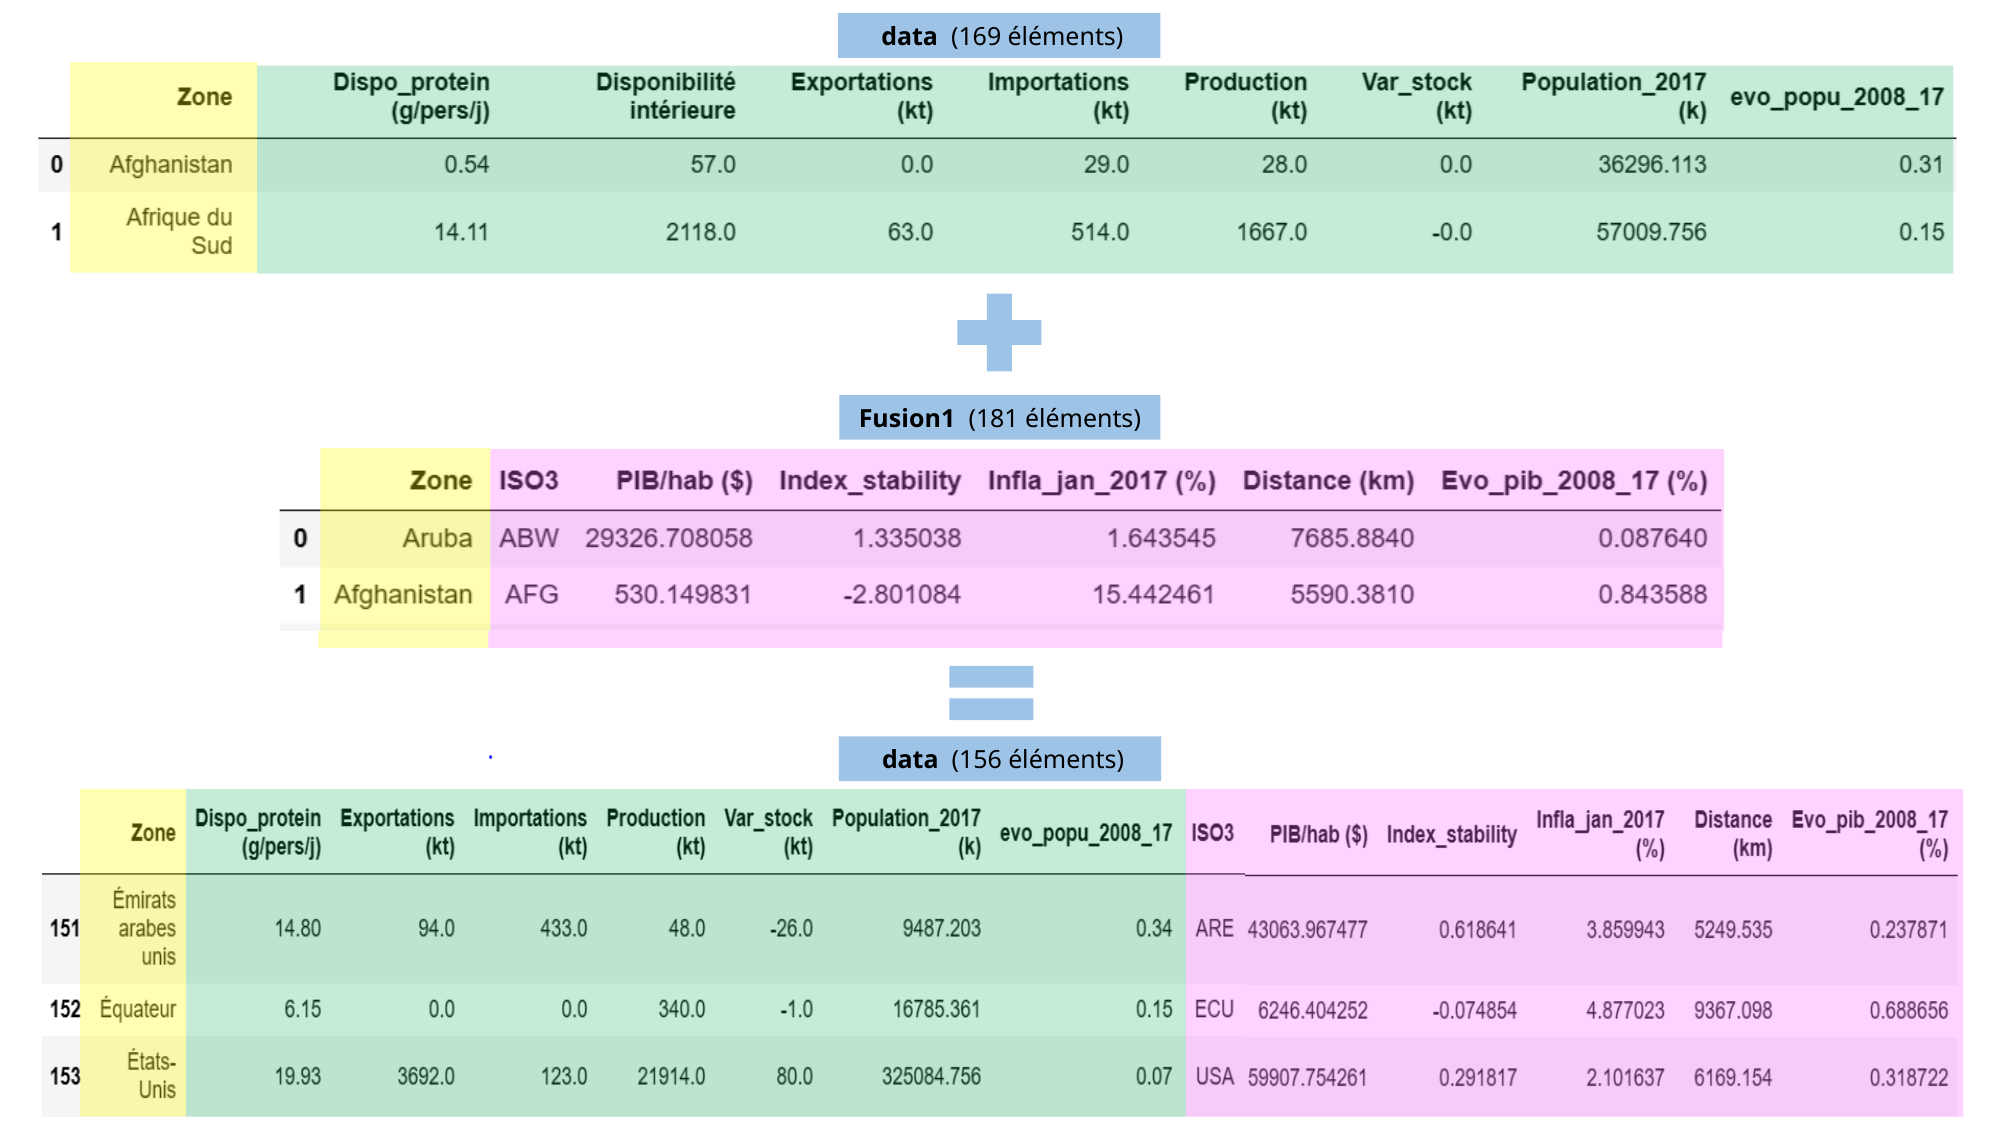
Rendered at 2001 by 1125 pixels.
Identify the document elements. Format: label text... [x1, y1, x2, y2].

text_box [948, 697, 1034, 721]
text_box [956, 292, 1042, 372]
text_box [948, 665, 1034, 689]
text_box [42, 755, 1964, 1117]
text_box [317, 631, 487, 649]
text_box Fusion1 (181 éléments) [839, 395, 1161, 440]
text_box data (169 éléments) [838, 13, 1161, 58]
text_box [277, 442, 1725, 631]
text_box [487, 631, 1723, 649]
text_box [32, 62, 1967, 274]
text_box data (156 éléments) [838, 736, 1162, 755]
